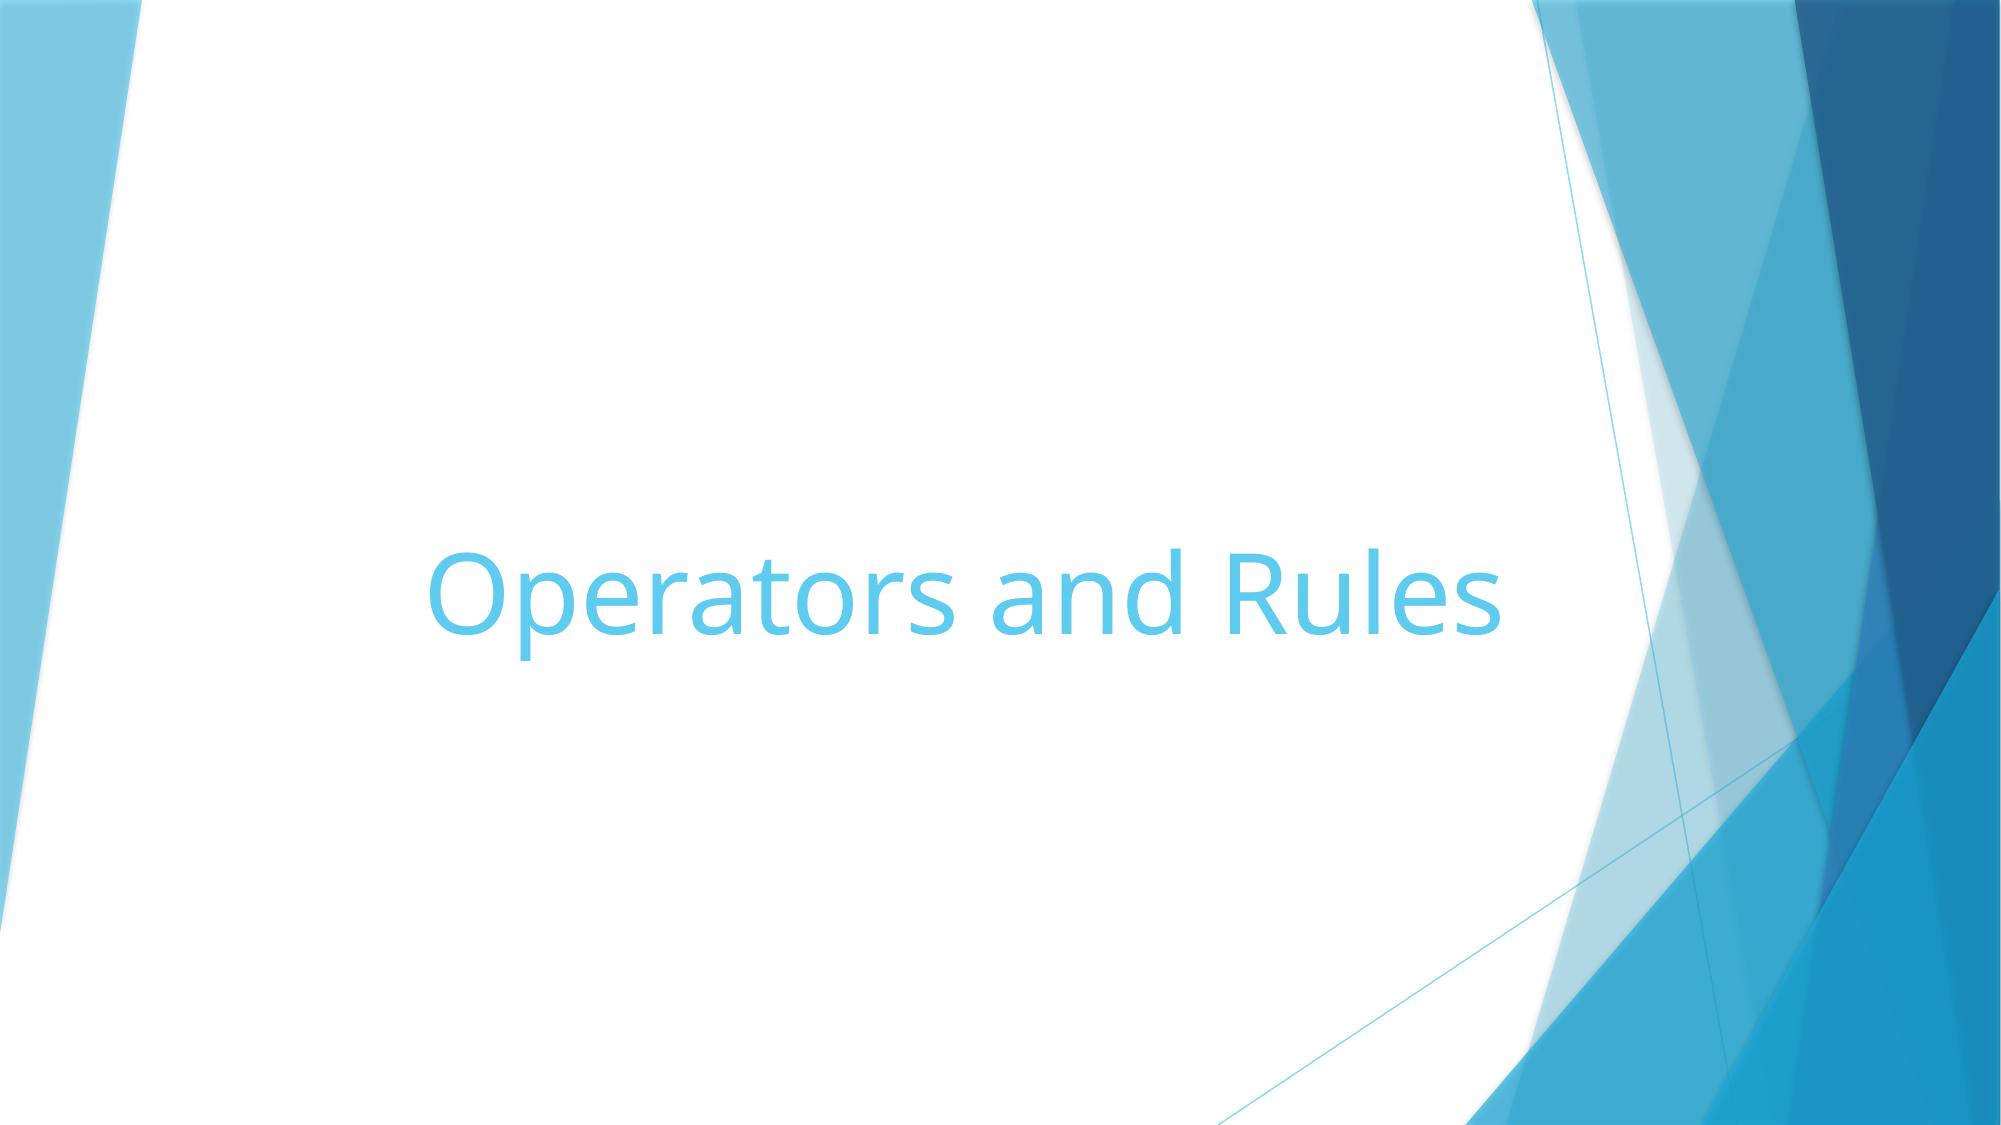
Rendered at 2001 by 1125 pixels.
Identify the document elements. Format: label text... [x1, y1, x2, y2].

title Operators and Rules [247, 394, 1522, 665]
